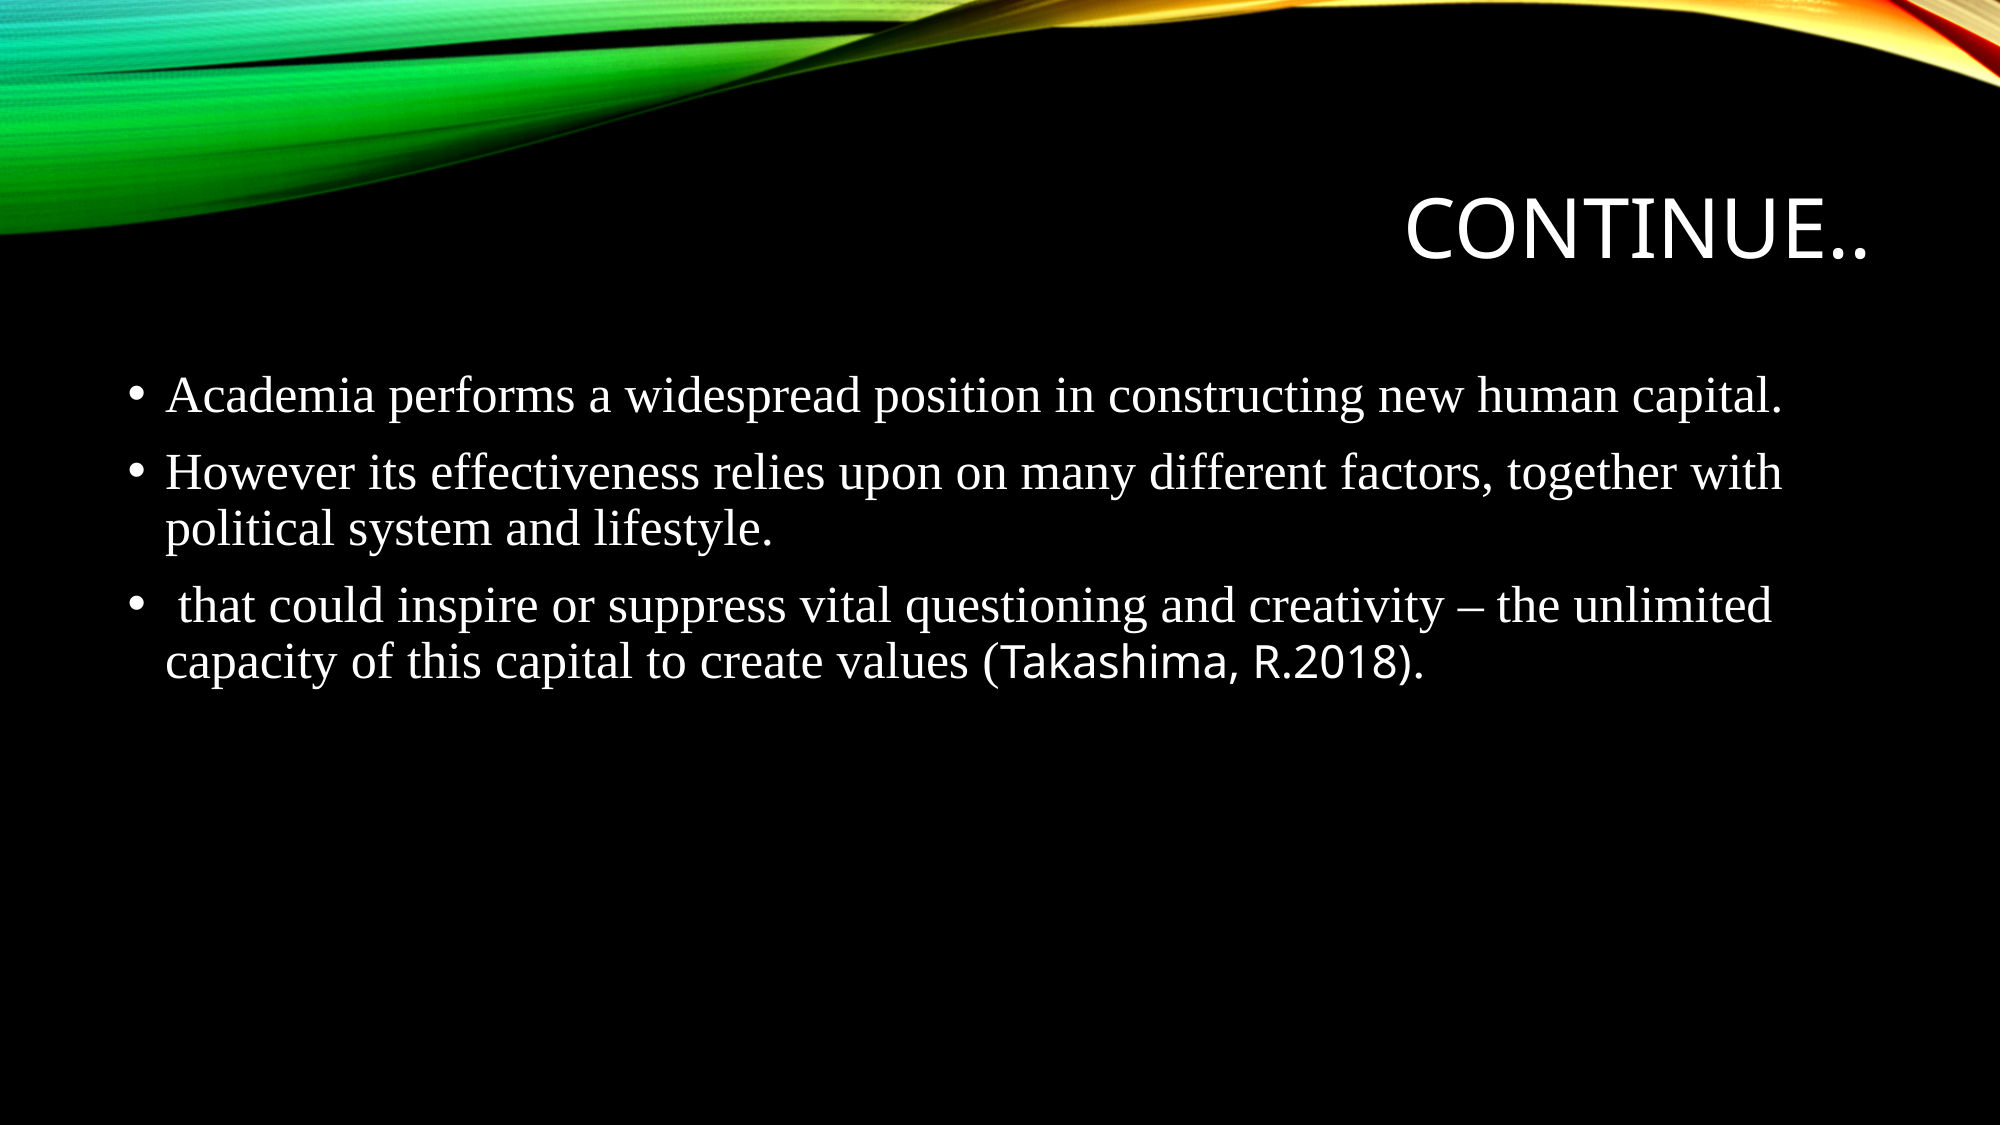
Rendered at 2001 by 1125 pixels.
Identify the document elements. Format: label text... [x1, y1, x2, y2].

picture [0, 0, 2000, 237]
title Continue.. [474, 125, 1888, 338]
list Academia performs a widespread position in constructing new human capital. However its effectiveness relies upon on many different factors, together with political system and lifestyle. that could inspire or suppress vital questioning and creativity – the unlimited capacity of this capital to create values (Takashima, R.2018). [112, 360, 1888, 1021]
